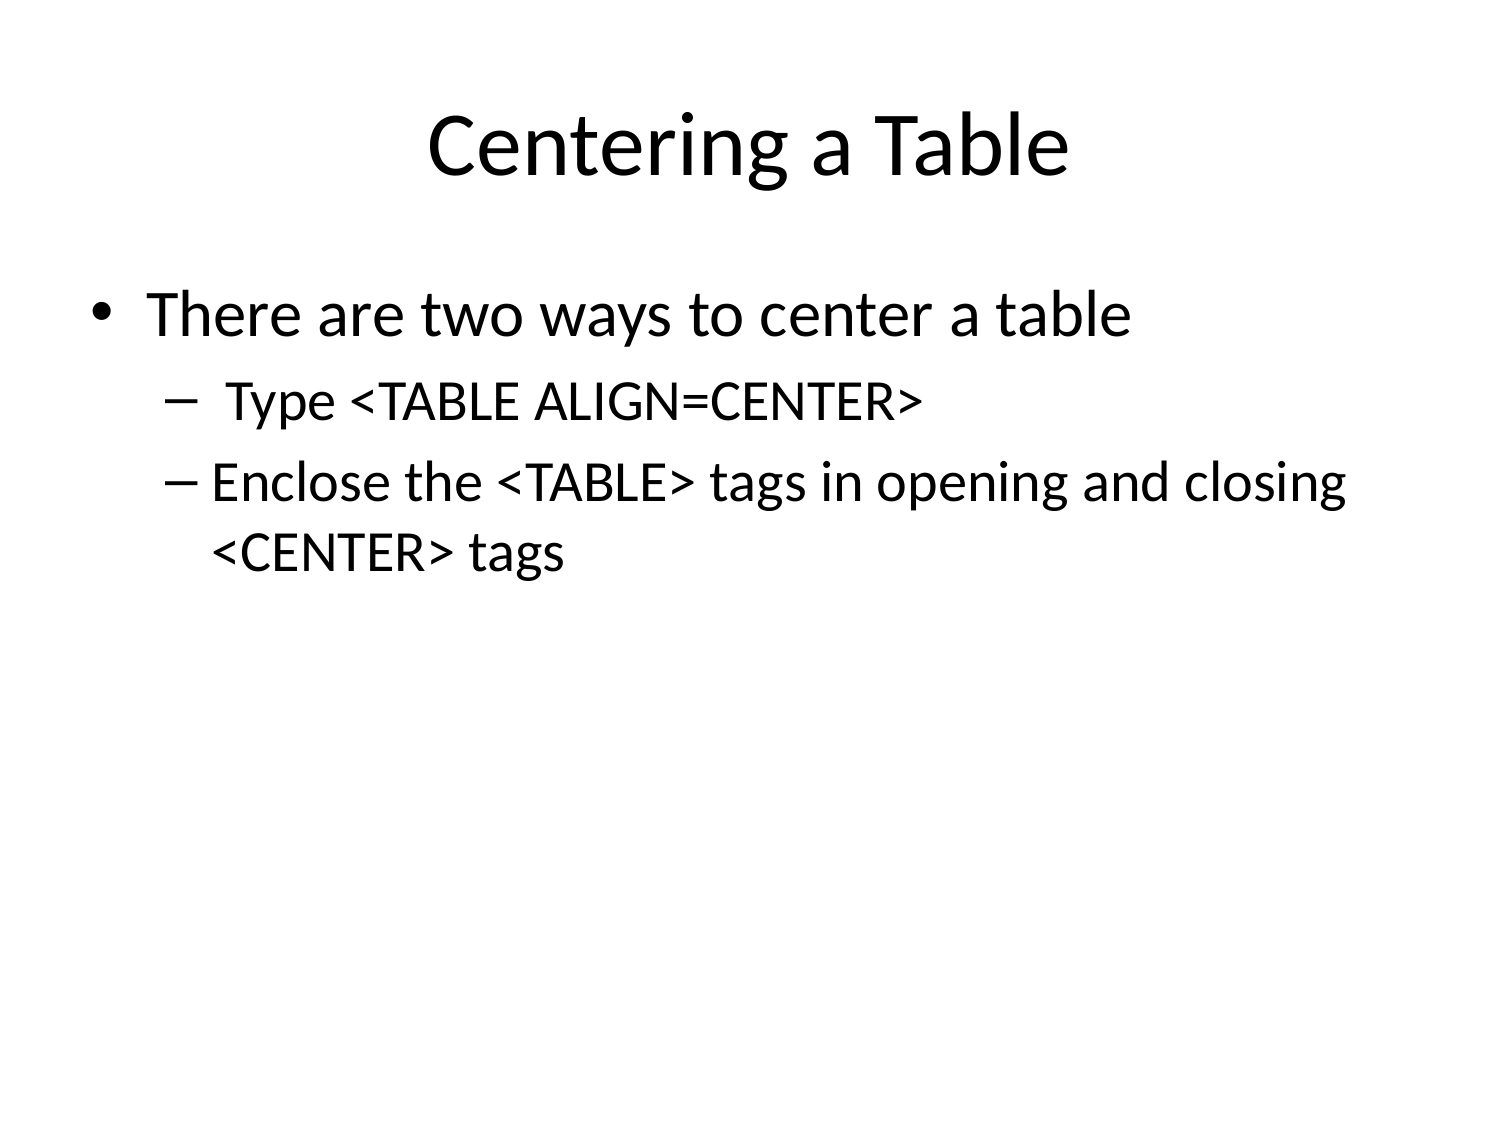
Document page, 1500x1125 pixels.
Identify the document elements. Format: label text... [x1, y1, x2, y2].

list There are two ways to center a table Type <TABLE ALIGN=CENTER> Enclose the <TABLE> tags in opening and closing <CENTER> tags [75, 262, 1425, 1005]
title Centering a Table [75, 45, 1425, 233]
